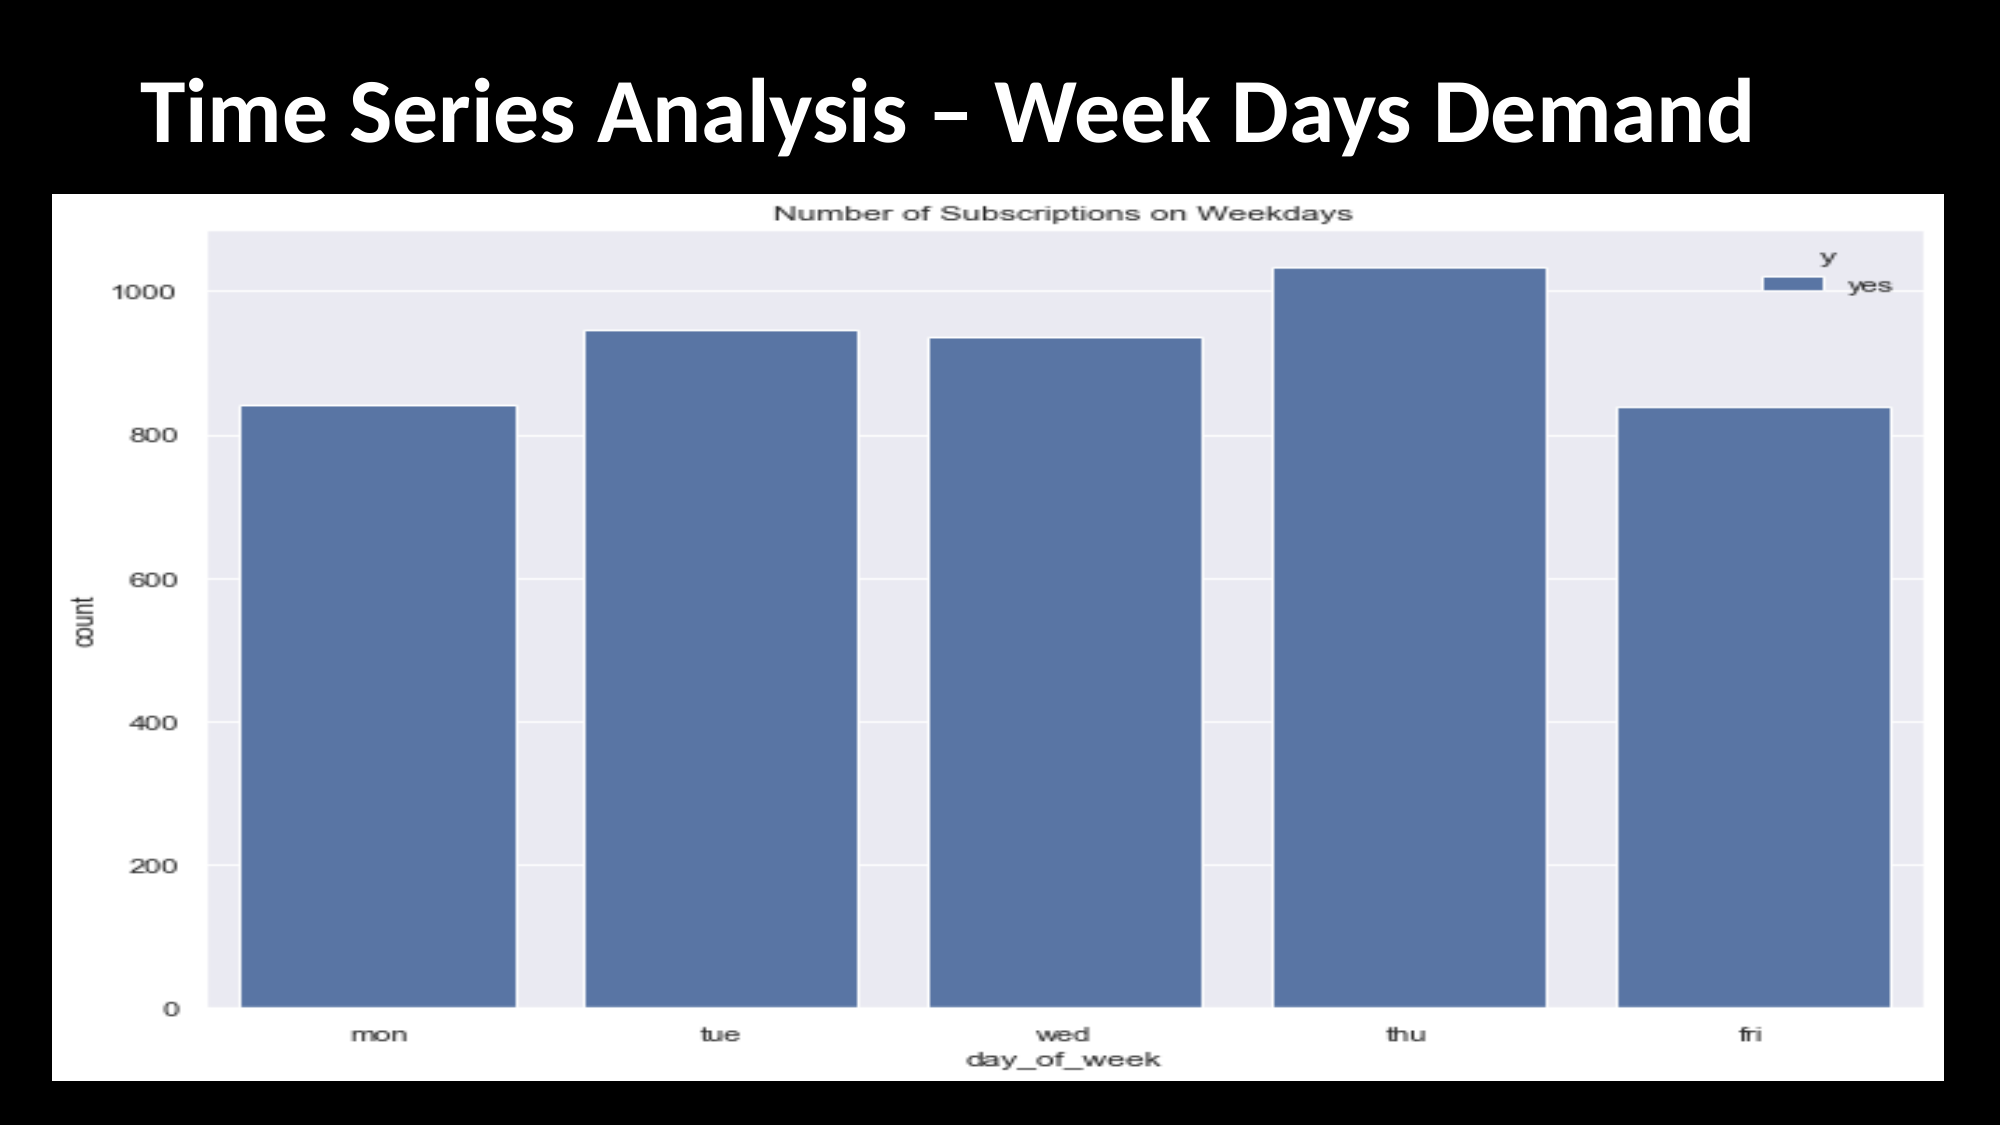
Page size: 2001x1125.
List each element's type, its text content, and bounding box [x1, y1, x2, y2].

picture [52, 194, 1944, 1081]
title Time Series Analysis – Week Days Demand [125, 1, 1848, 194]
